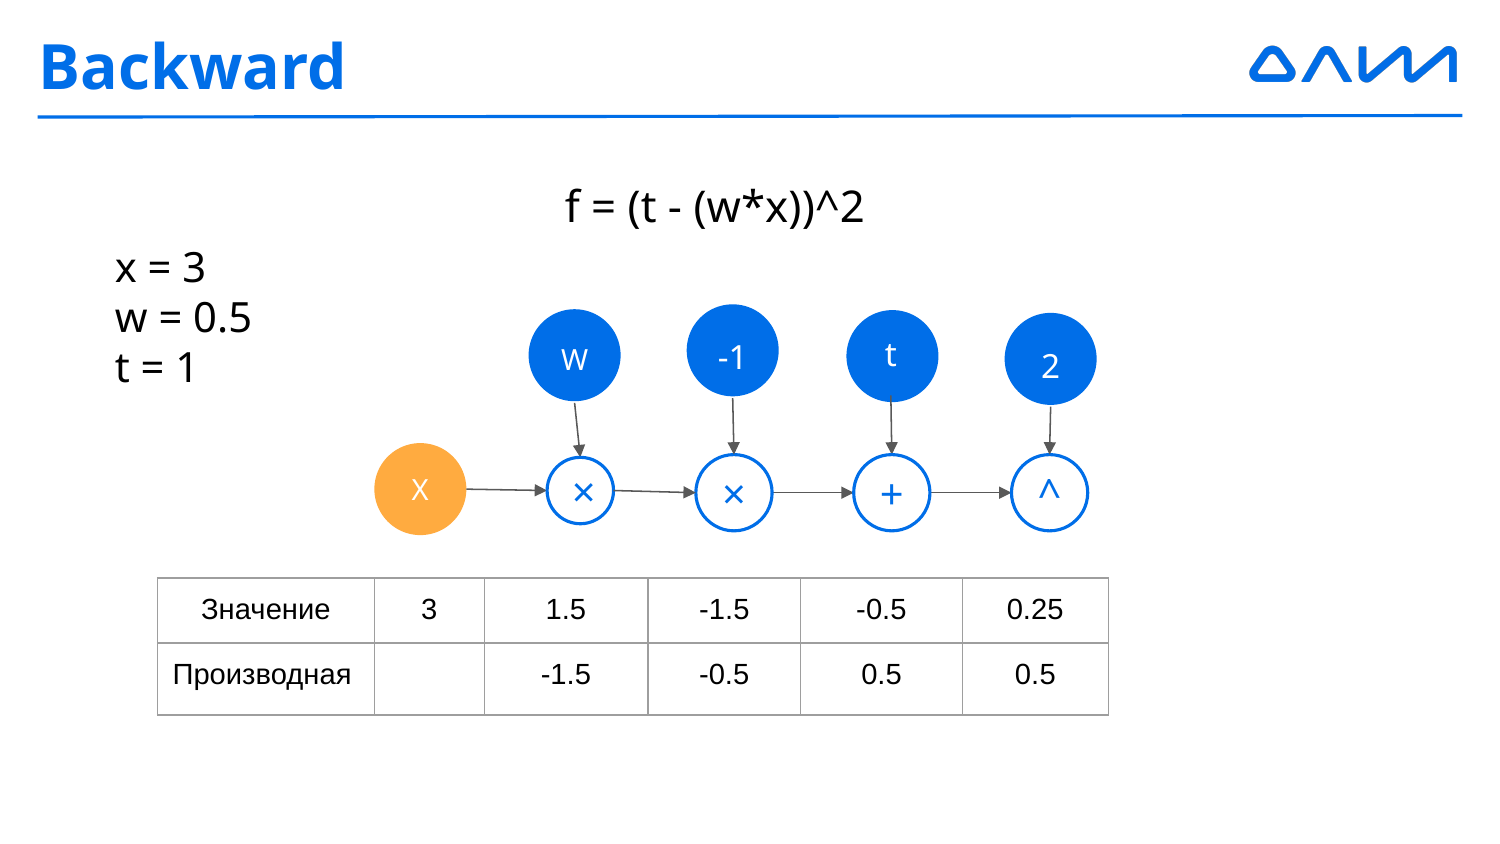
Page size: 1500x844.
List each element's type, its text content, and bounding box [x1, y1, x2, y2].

table_header Значение [158, 579, 374, 642]
table_header -0.5 [801, 579, 962, 642]
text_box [528, 309, 621, 404]
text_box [574, 412, 581, 458]
table_header 0.25 [963, 579, 1108, 642]
table_cell [375, 644, 484, 714]
text_box × [547, 457, 614, 524]
table_cell -0.5 [649, 644, 800, 714]
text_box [1004, 312, 1097, 407]
text_box x = 3 w = 0.5 t = 1 [100, 225, 322, 403]
text_box + [853, 454, 930, 531]
text_box ^ [1011, 455, 1088, 531]
table_cell 0.5 [801, 644, 962, 714]
text_box X [374, 443, 467, 536]
table_cell 0.5 [963, 644, 1108, 714]
table_header 1.5 [485, 579, 647, 642]
text_box Backward [23, 11, 1151, 117]
table_header 3 [375, 579, 484, 642]
table_cell -1.5 [485, 644, 647, 714]
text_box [686, 304, 779, 399]
text_box f = (t - (w*x))^2 [549, 163, 916, 258]
text_box × [696, 454, 773, 531]
table_cell Производная [158, 644, 374, 714]
picture [1230, 19, 1476, 108]
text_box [844, 309, 939, 403]
table_header -1.5 [649, 579, 800, 642]
